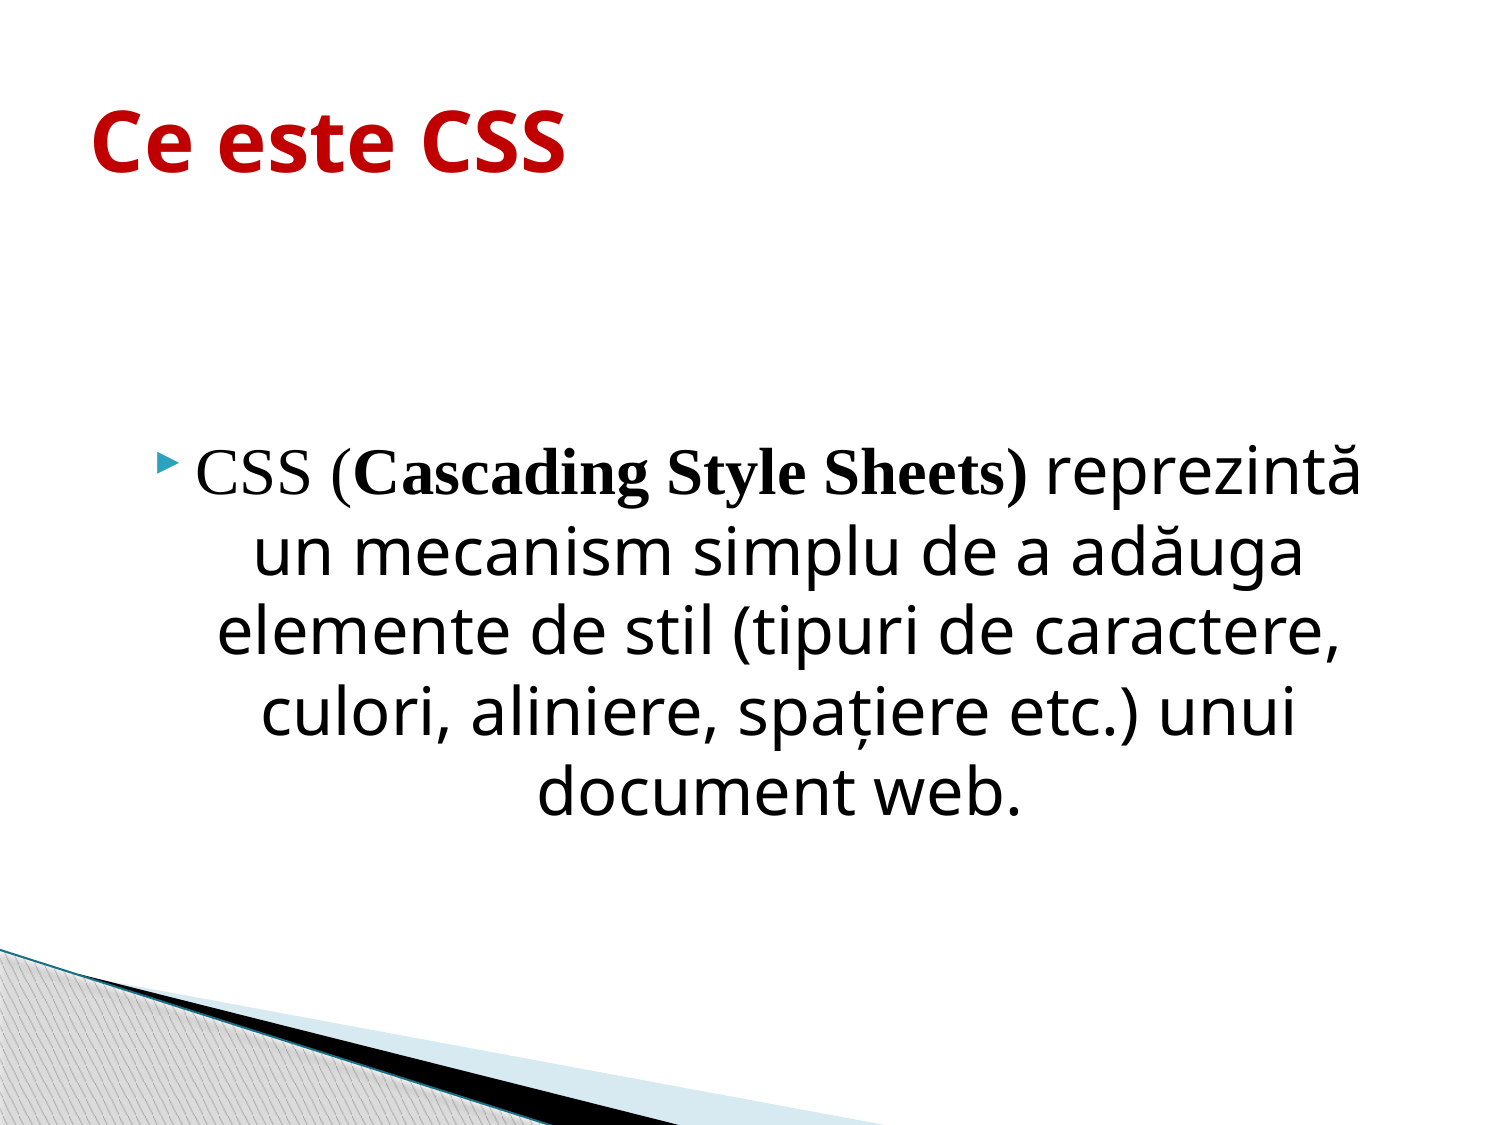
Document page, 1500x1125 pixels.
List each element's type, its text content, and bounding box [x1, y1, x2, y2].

title Ce este CSS [75, 45, 1425, 233]
list CSS (Cascading Style Sheets) reprezintă un mecanism simplu de a adăuga elemente de stil (tipuri de caractere, culori, aliniere, spațiere etc.) unui document web. [75, 420, 1425, 986]
